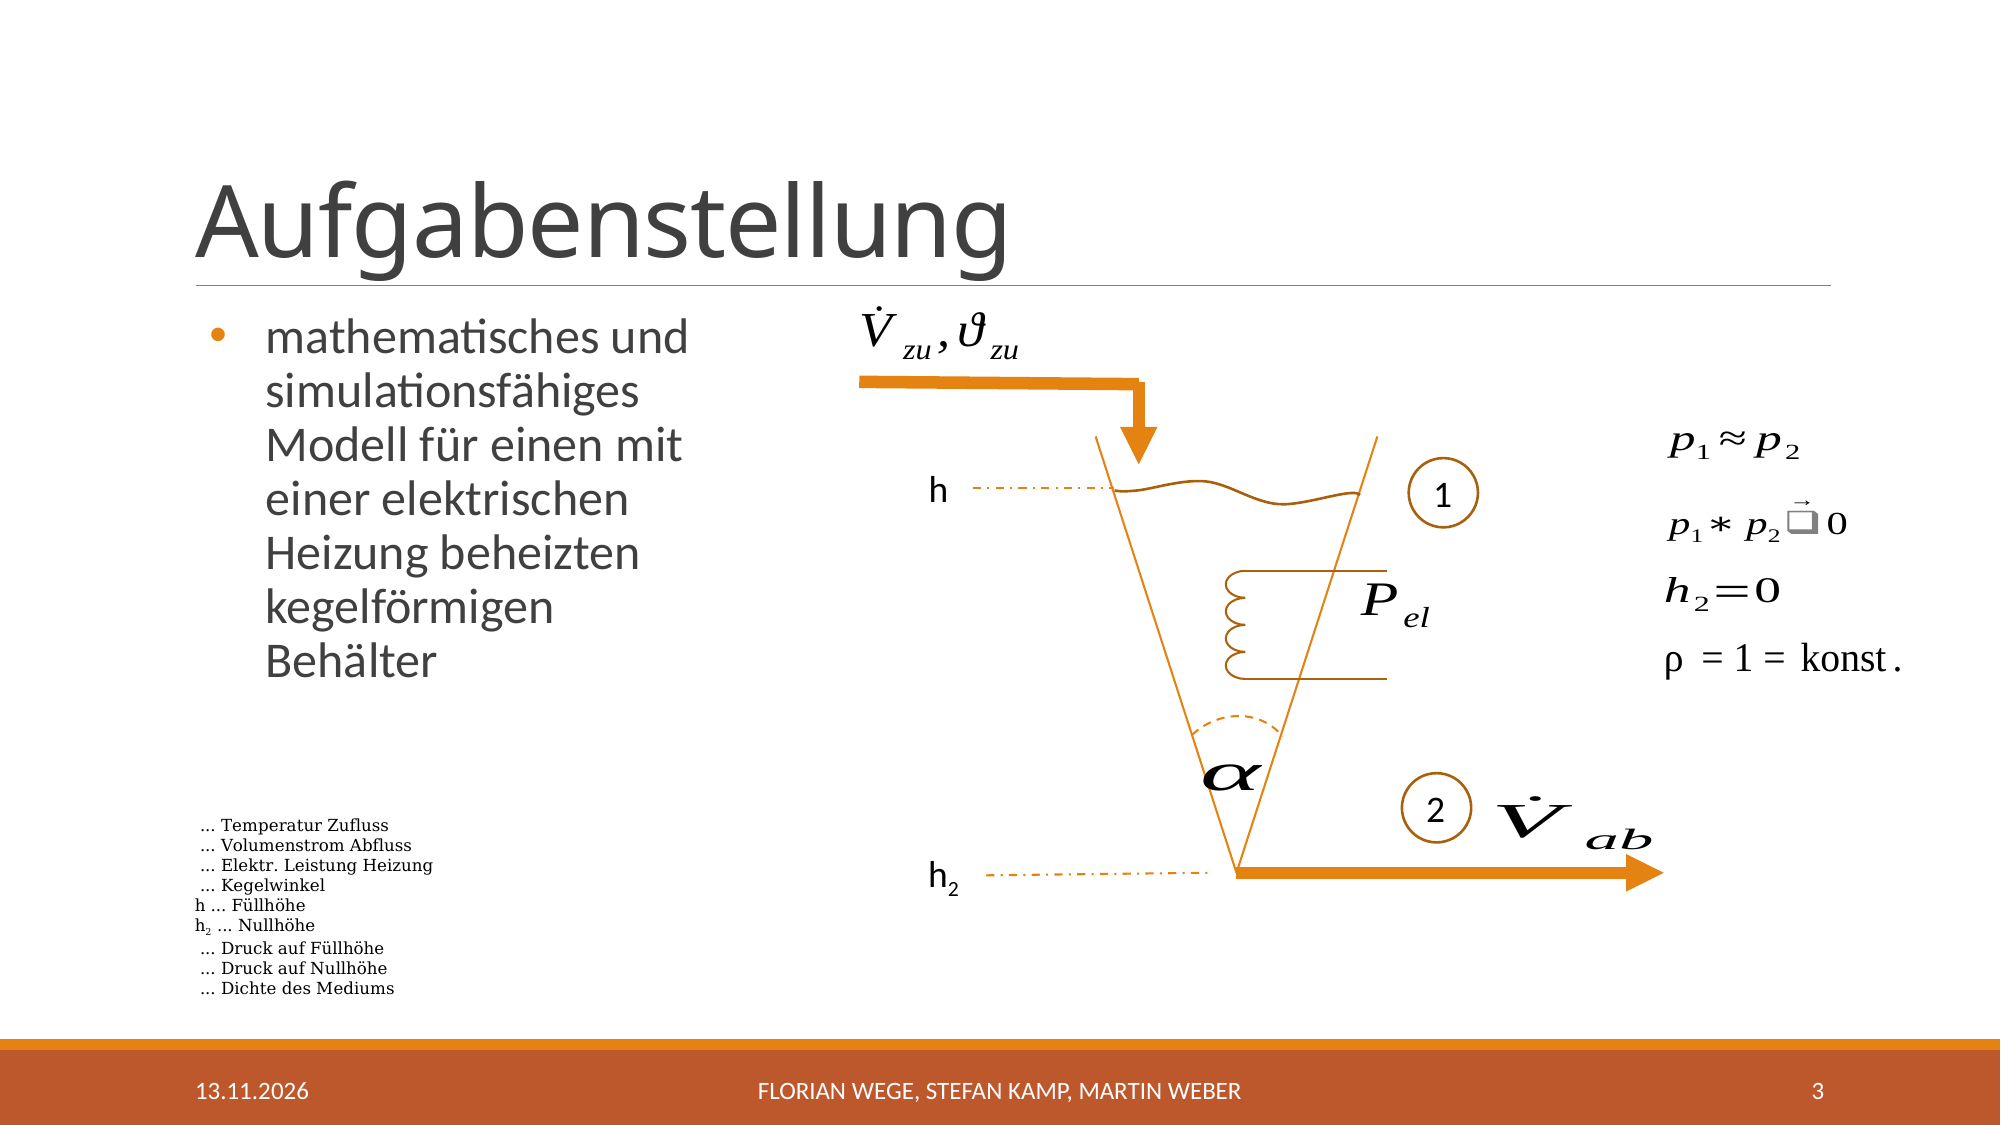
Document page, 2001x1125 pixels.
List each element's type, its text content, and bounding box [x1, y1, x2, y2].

footer Florian Wege, Stefan Kamp, Martin Weber [604, 1059, 1396, 1120]
list mathematisches und simulationsfähiges Modell für einen mit einer elektrischen Heizung beheizten kegelförmigen Behälter [180, 302, 737, 963]
title Aufgabenstellung [180, 47, 1830, 285]
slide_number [180, 1059, 586, 1120]
slide_number 3 [1624, 1059, 1840, 1120]
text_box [858, 303, 1903, 904]
